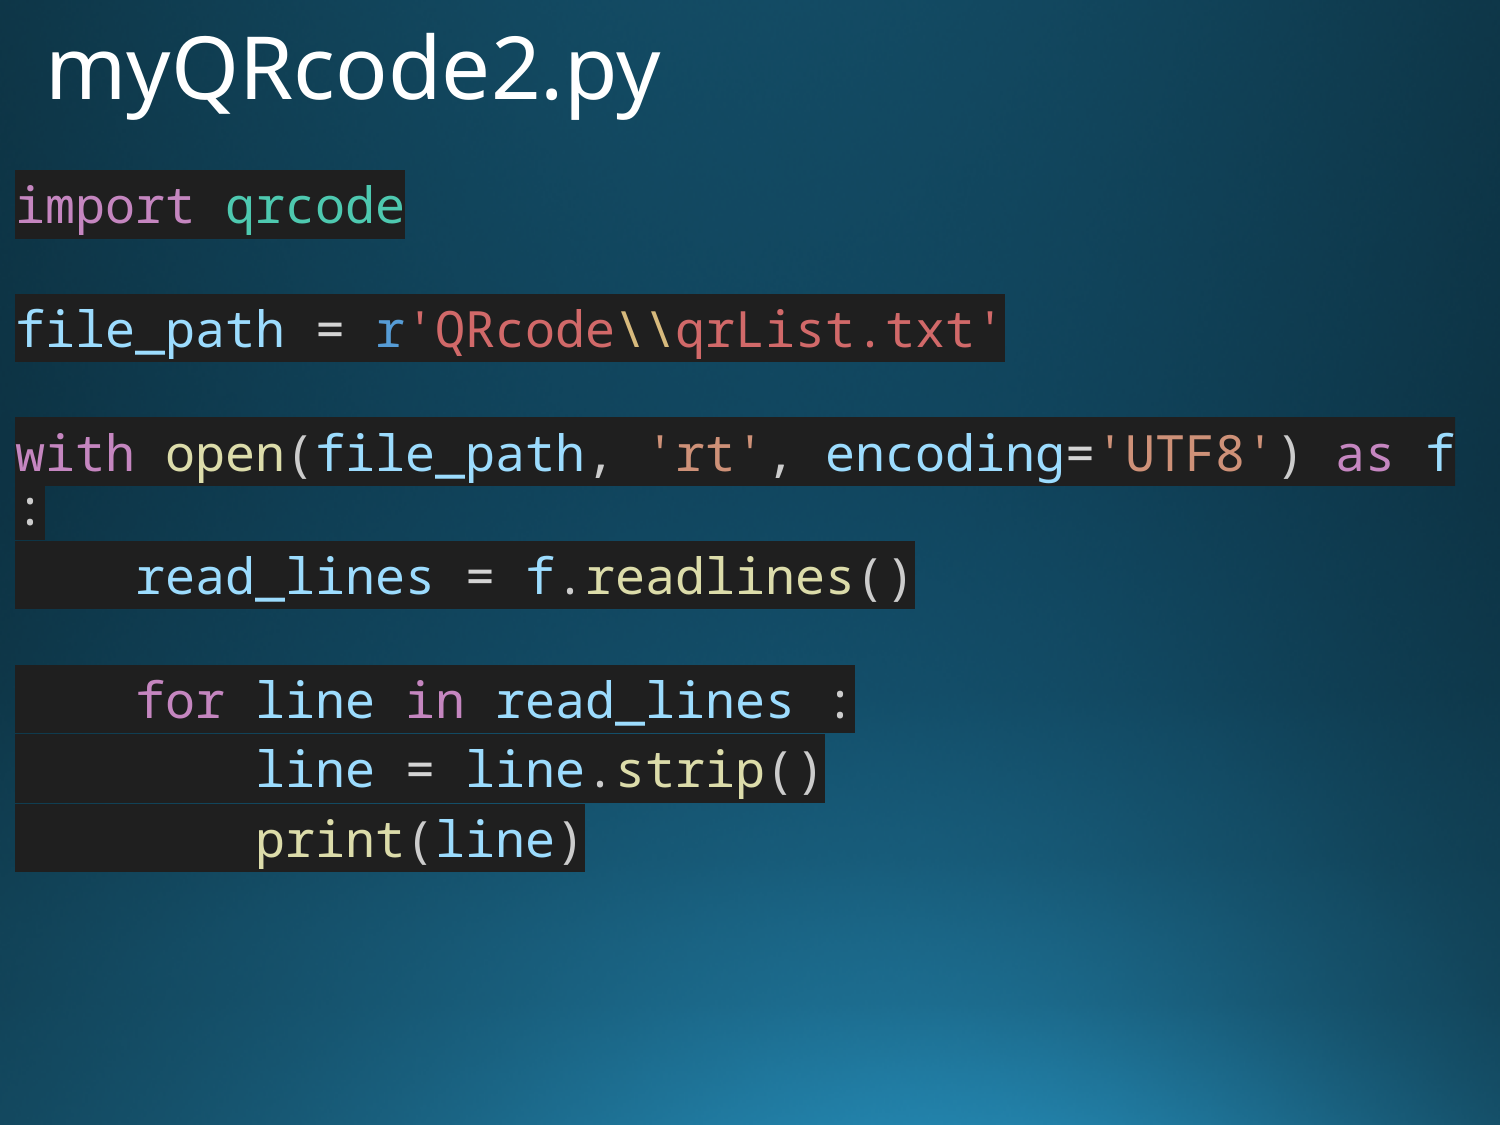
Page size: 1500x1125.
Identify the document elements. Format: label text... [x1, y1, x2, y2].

picture [0, 0, 1500, 173]
list import qrcode file_path = r'QRcode\\qrList.txt' with open(file_path, 'rt', encoding='UTF8') as f : read_lines = f.readlines() for line in read_lines : line = line.strip() print(line) [0, 173, 1500, 1125]
title myQRcode2.py [30, 16, 1460, 126]
